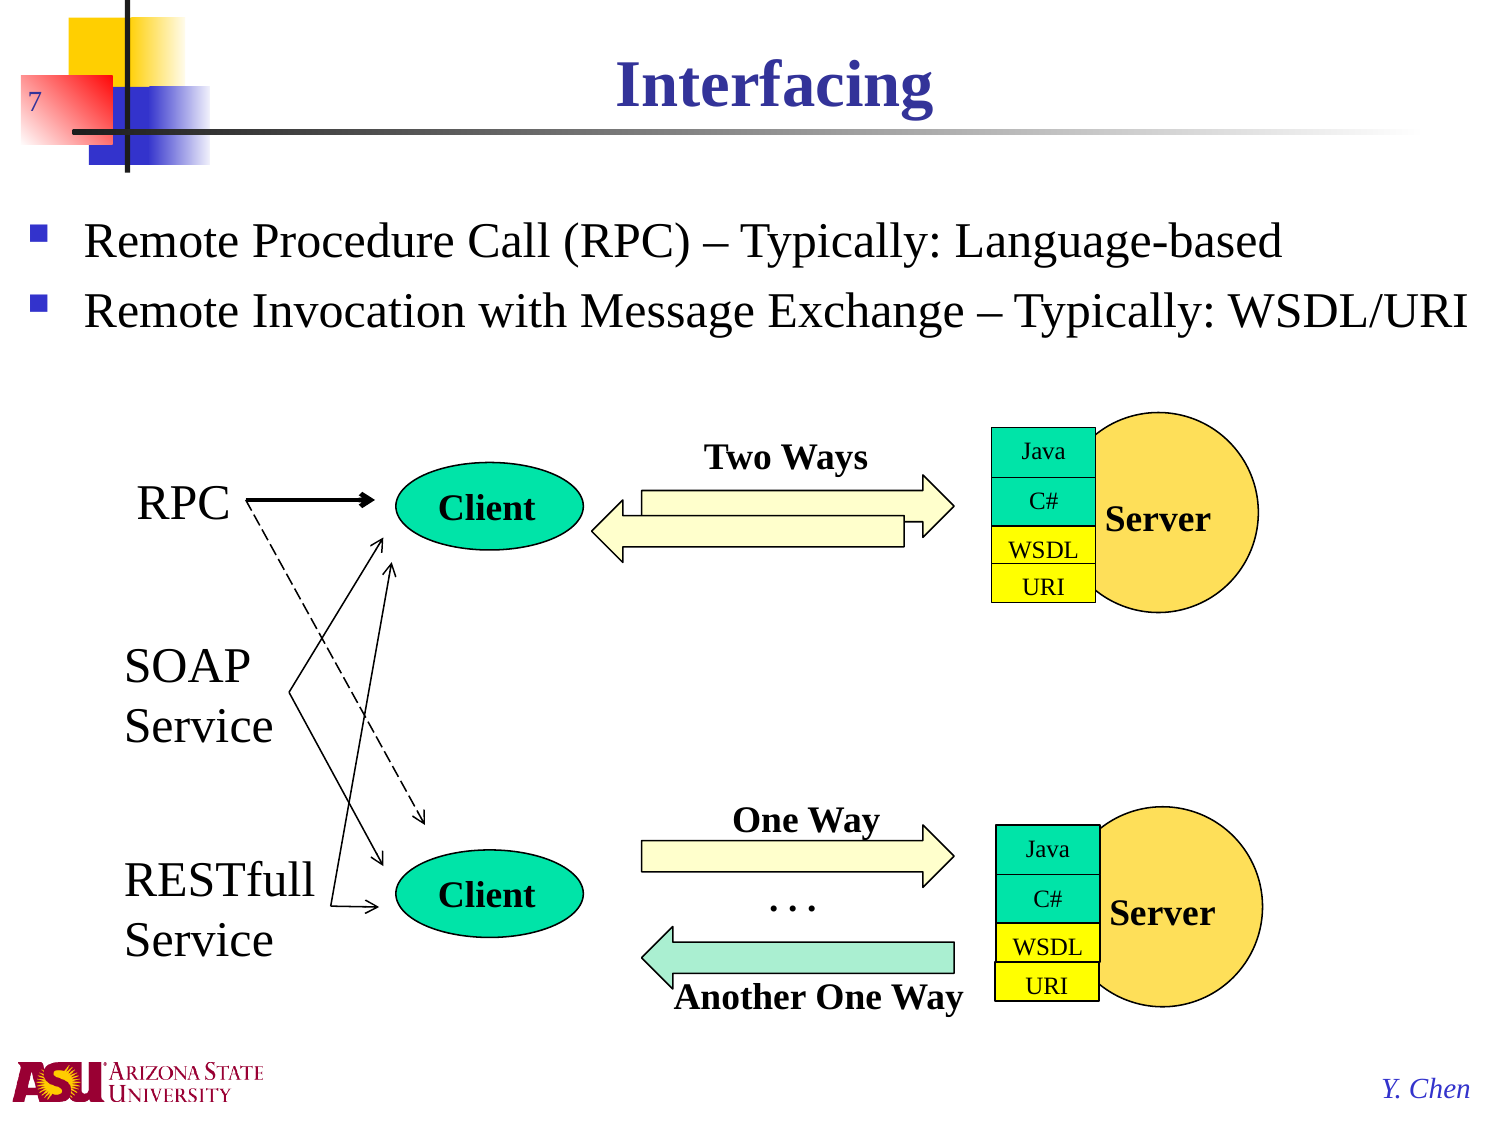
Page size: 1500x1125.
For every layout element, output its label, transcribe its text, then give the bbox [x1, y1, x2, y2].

picture [12, 1062, 263, 1102]
title Interfacing [200, 24, 1350, 128]
list Remote Procedure Call (RPC) – Typically: Language-based Remote Invocation with Message Exchange – Typically: WSDL/URI [12, 200, 1488, 388]
slide_number 7 [12, 49, 176, 126]
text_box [107, 412, 1263, 1026]
